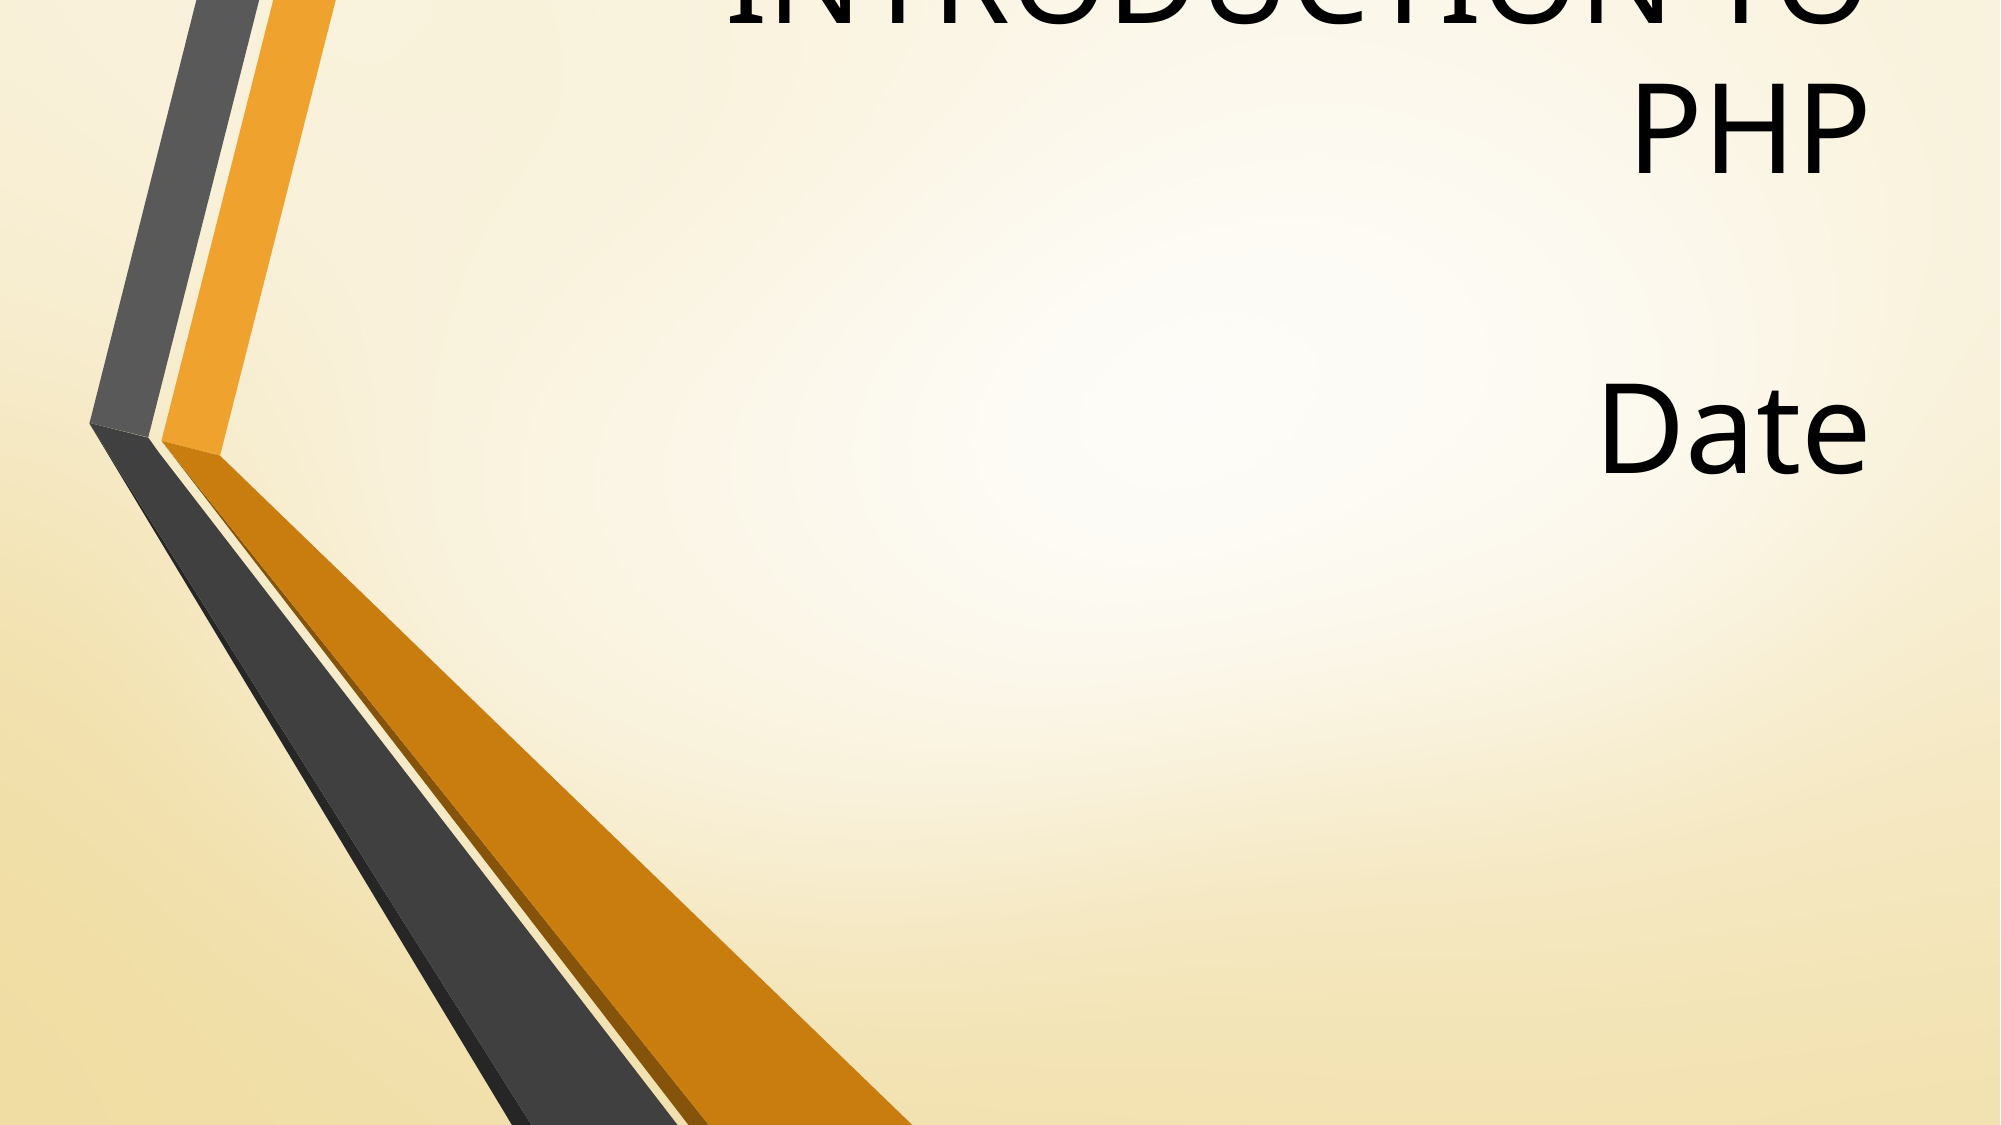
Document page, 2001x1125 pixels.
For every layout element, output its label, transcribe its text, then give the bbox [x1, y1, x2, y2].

title WEB BROWSER & INTRODUCTION TO PHP Date [480, 226, 1887, 656]
